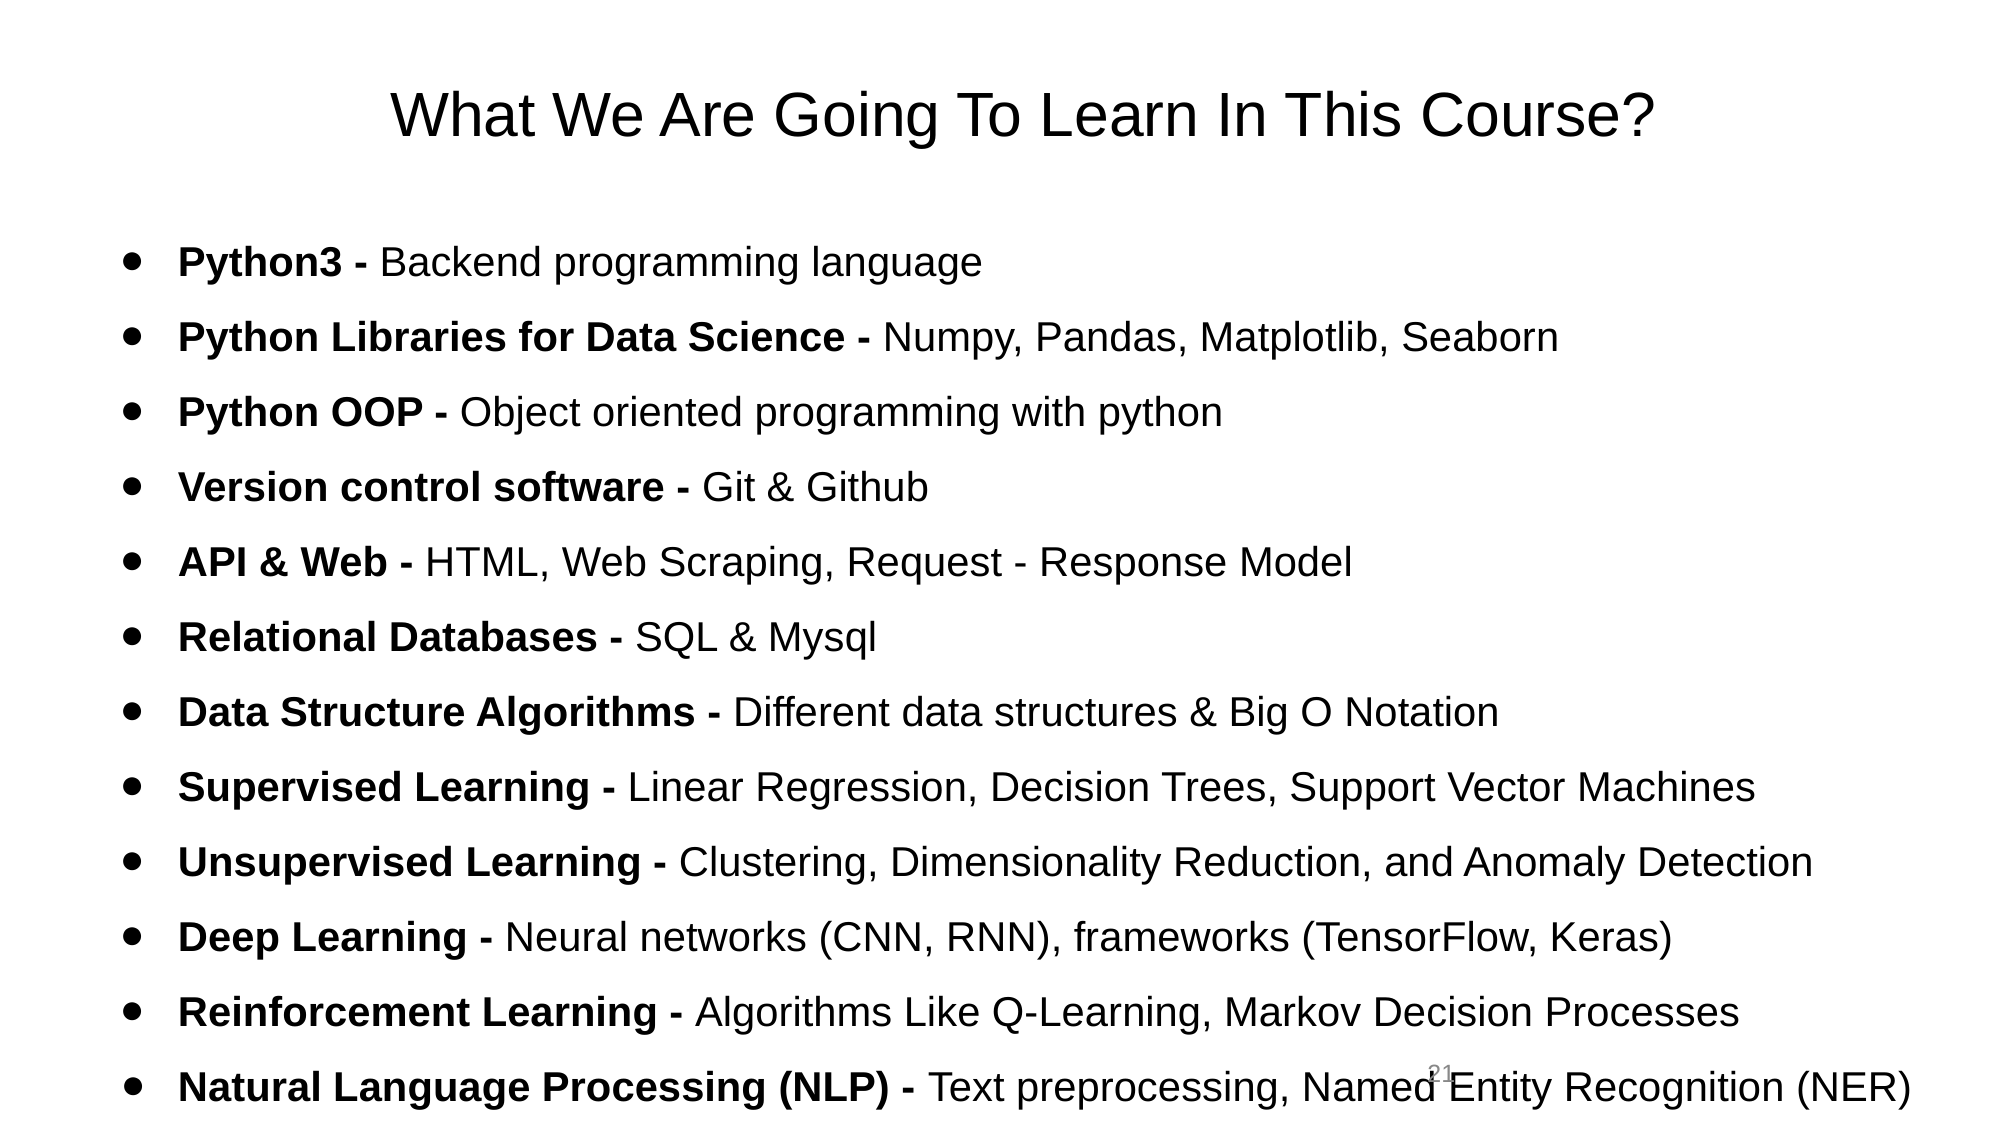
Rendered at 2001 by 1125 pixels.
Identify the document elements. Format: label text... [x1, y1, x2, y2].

subtitle What We Are Going To Learn In This Course? Python3 - Backend programming language Python Libraries for Data Science - Numpy, Pandas, Matplotlib, Seaborn Python OOP - Object oriented programming with python Version control software - Git & Github API & Web - HTML, Web Scraping, Request - Response Model Relational Databases - SQL & Mysql Data Structure Algorithms - Different data structures & Big O Notation Supervised Learning - Linear Regression, Decision Trees, Support Vector Machines Unsupervised Learning - Clustering, Dimensionality Reduction, and Anomaly Detection Deep Learning - Neural networks (CNN, RNN), frameworks (TensorFlow, Keras) Reinforcement Learning - Algorithms Like Q-Learning, Markov Decision Processes Natural Language Processing (NLP) - Text preprocessing, Named Entity Recognition (NER) [87, 75, 1960, 1075]
text_box [34, 914, 163, 981]
slide_number ‹#› [1412, 1042, 1863, 1103]
